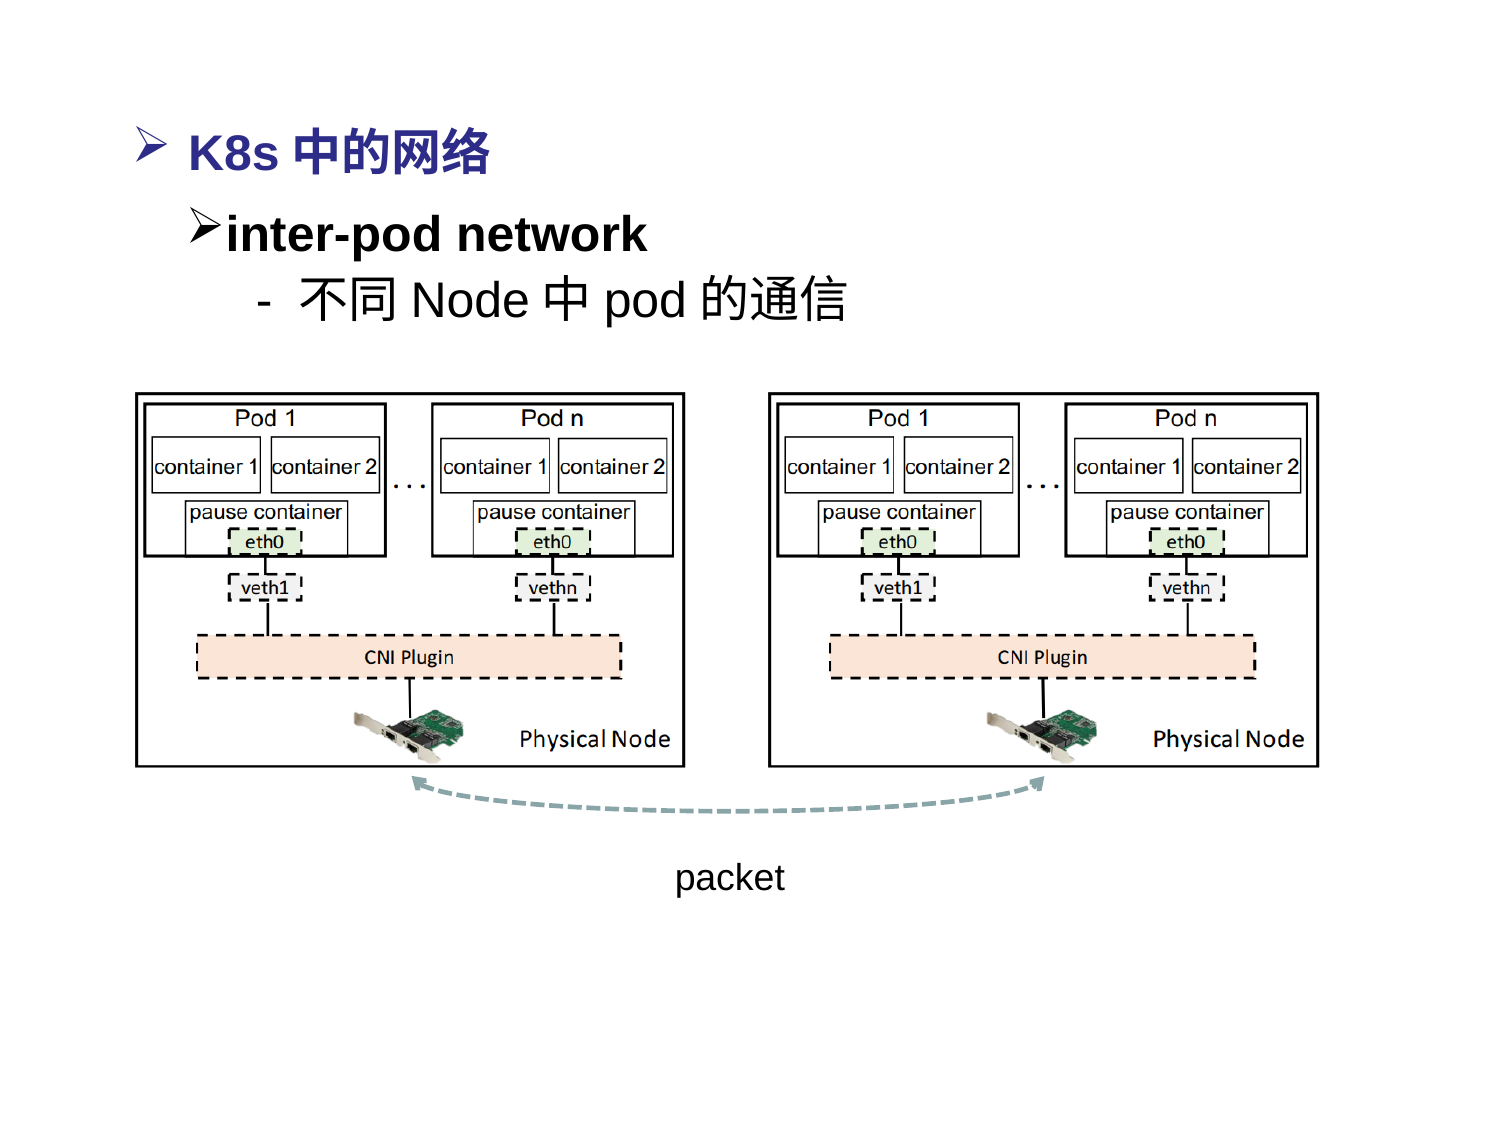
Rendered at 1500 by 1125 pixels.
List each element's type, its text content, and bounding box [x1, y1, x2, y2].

text_box K8s中的网络 [117, 112, 710, 188]
picture [761, 385, 1328, 777]
text_box inter-pod network - 不同Node中pod的通信 [171, 188, 1416, 335]
picture [128, 385, 694, 777]
text_box packet [660, 845, 727, 906]
text_box packet [729, 845, 835, 906]
